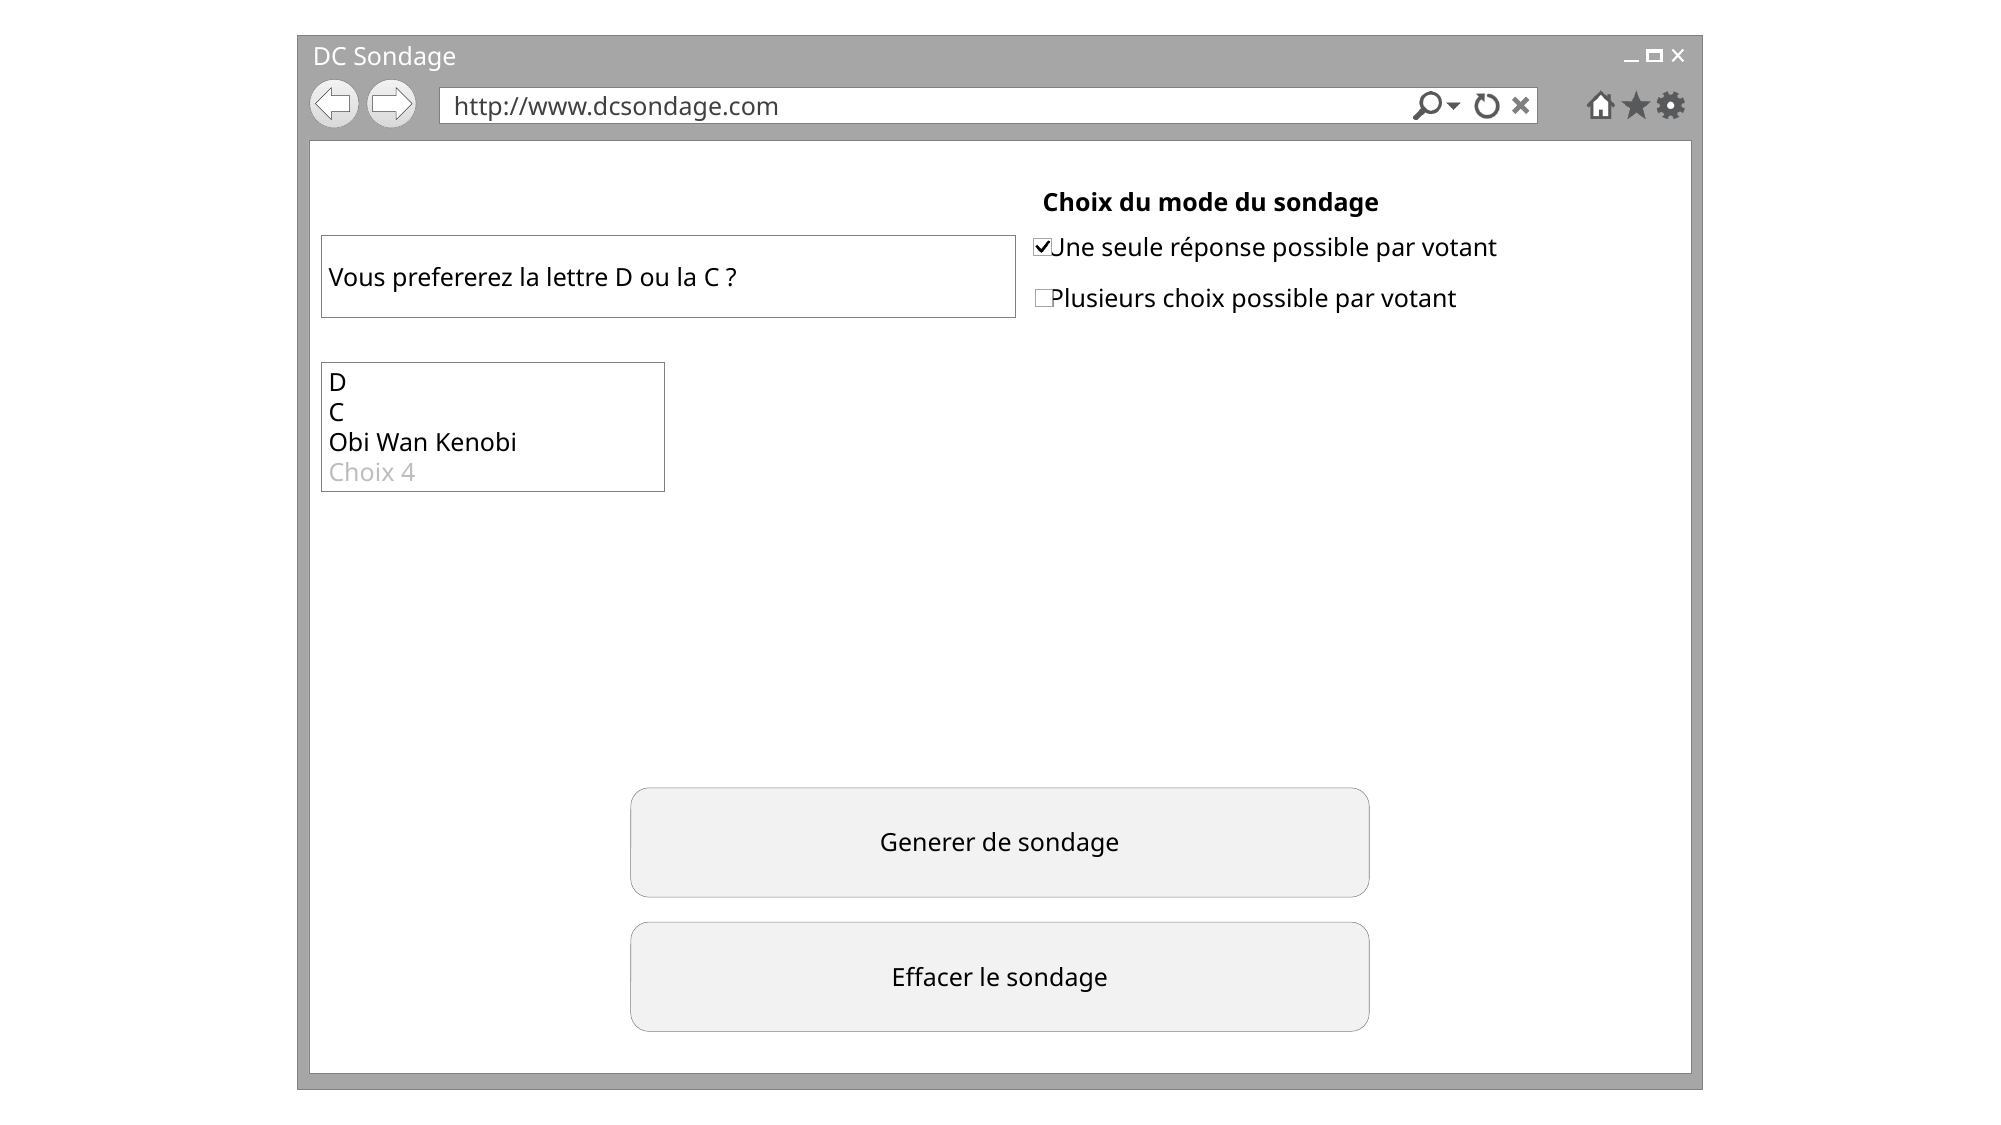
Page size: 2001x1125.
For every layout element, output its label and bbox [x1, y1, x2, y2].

text_box [297, 35, 1703, 1090]
text_box [1035, 279, 1452, 318]
text_box [1027, 227, 1492, 266]
